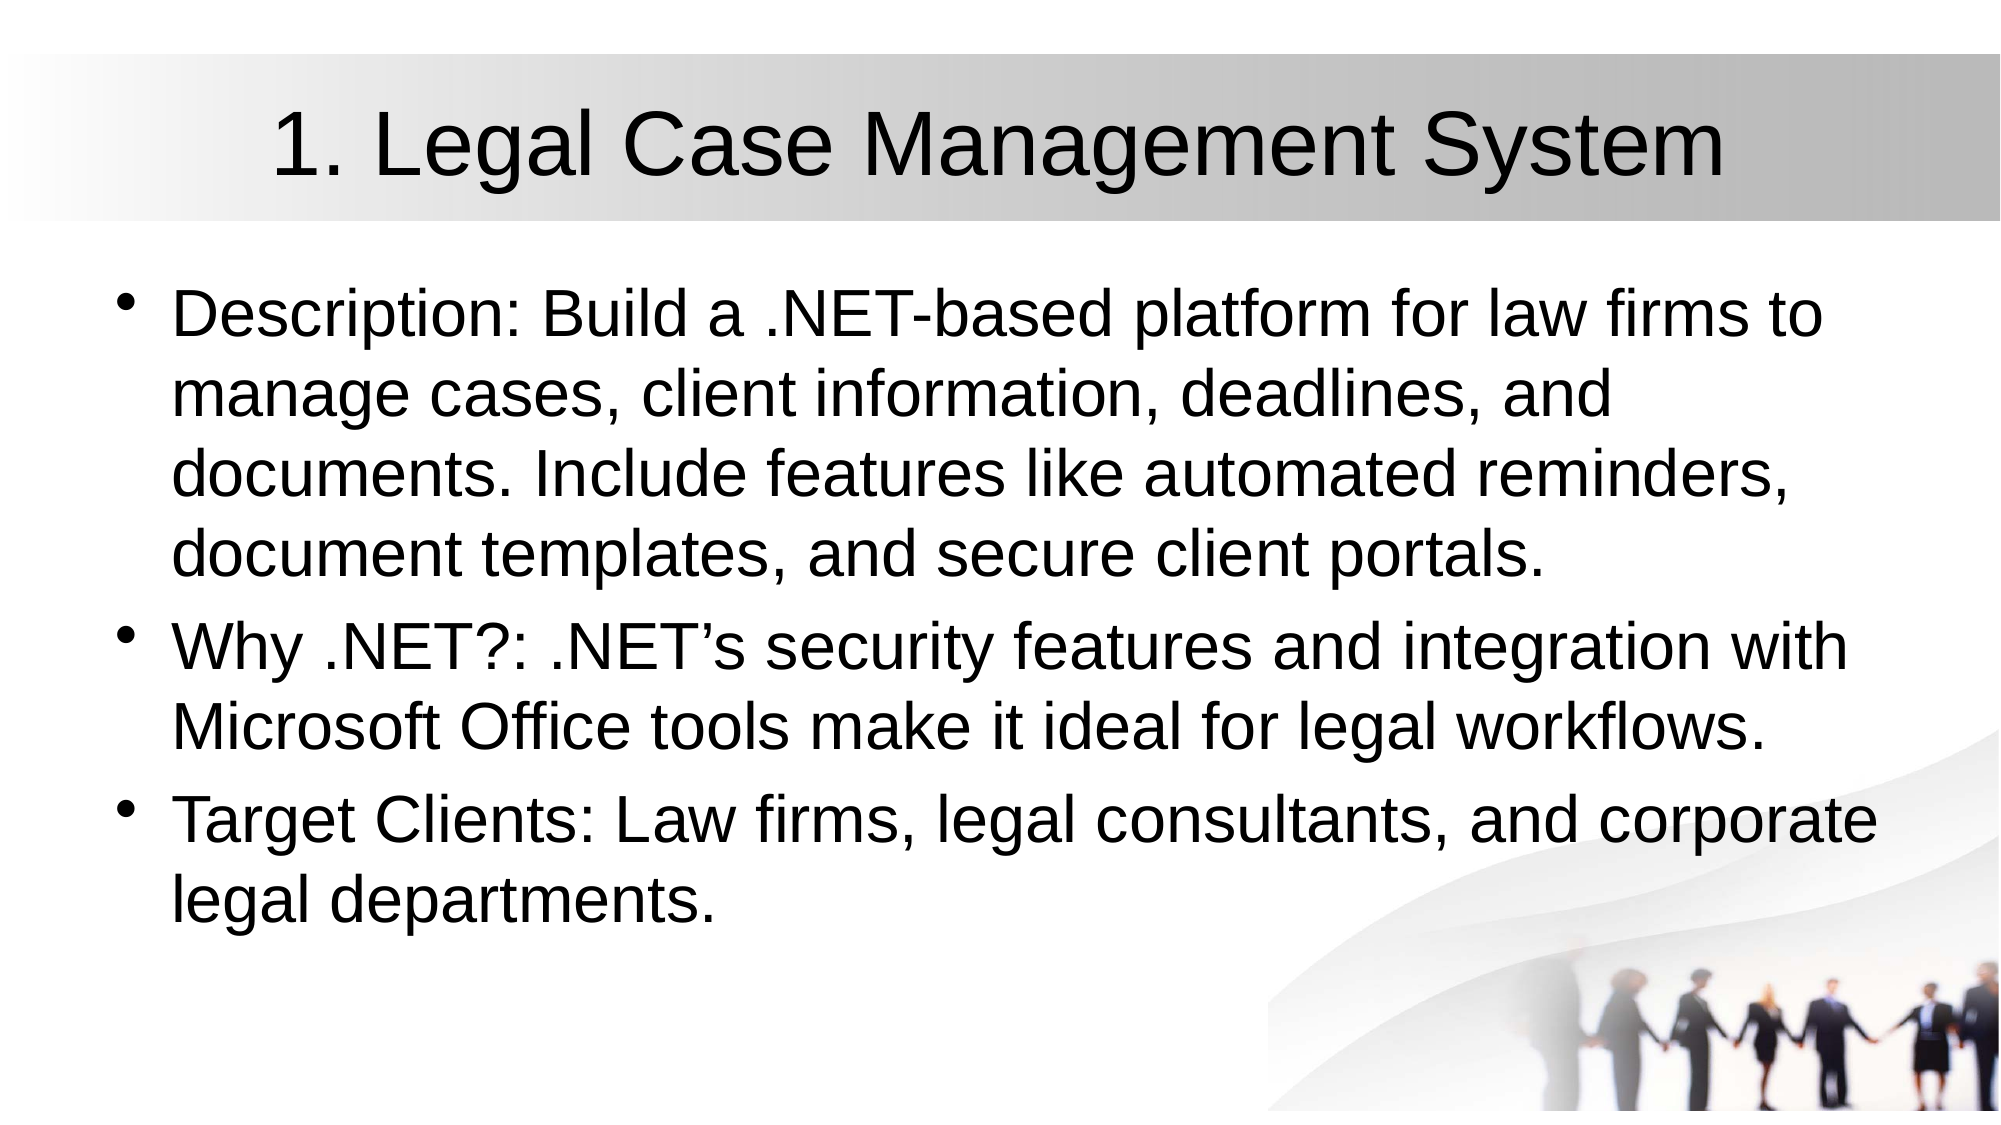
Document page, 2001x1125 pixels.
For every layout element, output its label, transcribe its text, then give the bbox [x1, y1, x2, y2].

title 1. Legal Case Management System [99, 44, 1901, 233]
list Description: Build a .NET-based platform for law firms to manage cases, client information, deadlines, and documents. Include features like automated reminders, document templates, and secure client portals. Why .NET?: .NET’s security features and integration with Microsoft Office tools make it ideal for legal workflows. Target Clients: Law firms, legal consultants, and corporate legal departments. [99, 262, 1901, 1006]
picture [1268, 728, 1999, 1111]
